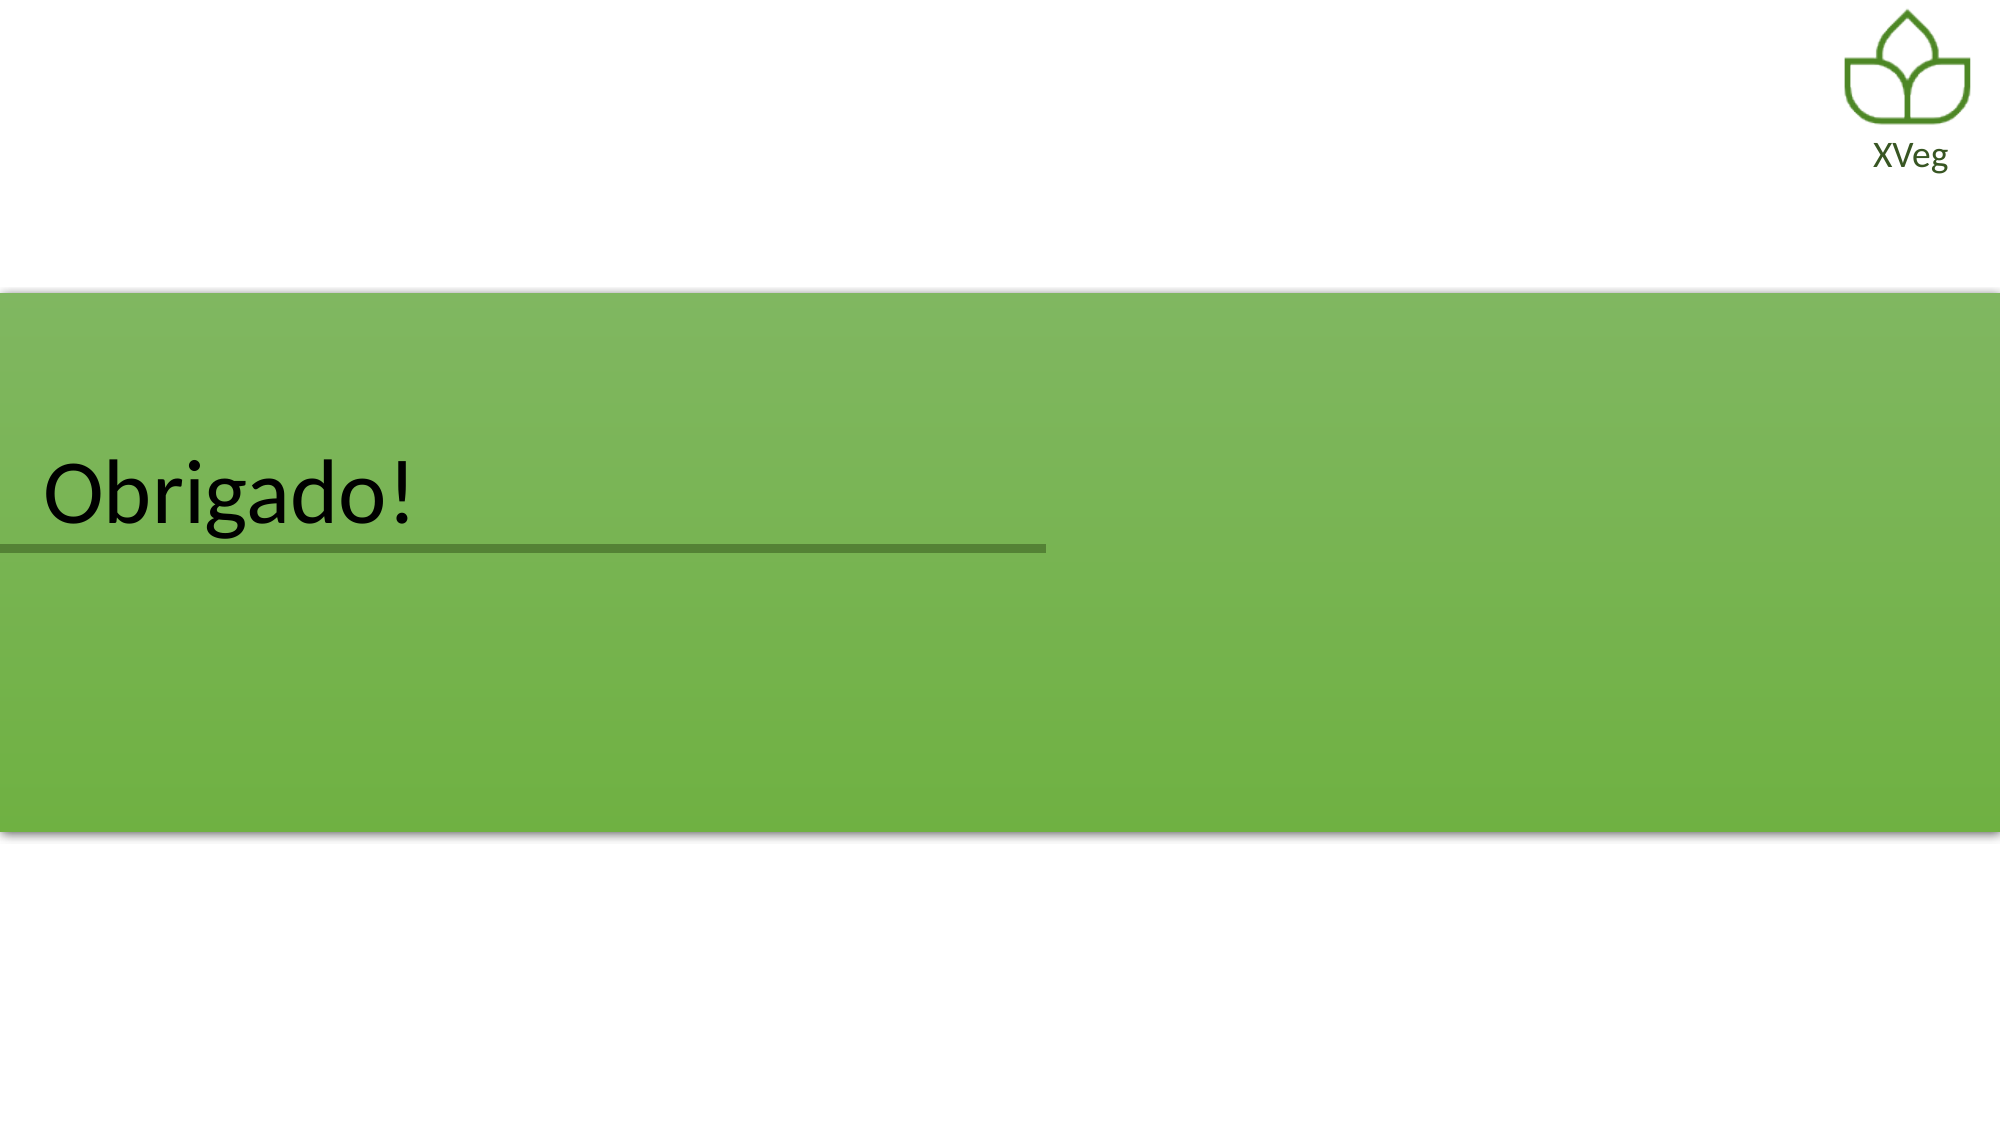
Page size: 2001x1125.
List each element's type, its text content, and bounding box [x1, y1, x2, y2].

text_box [0, 544, 1046, 553]
text_box [0, 293, 2000, 832]
text_box Obrigado! [28, 424, 433, 544]
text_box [1821, 4, 1996, 184]
